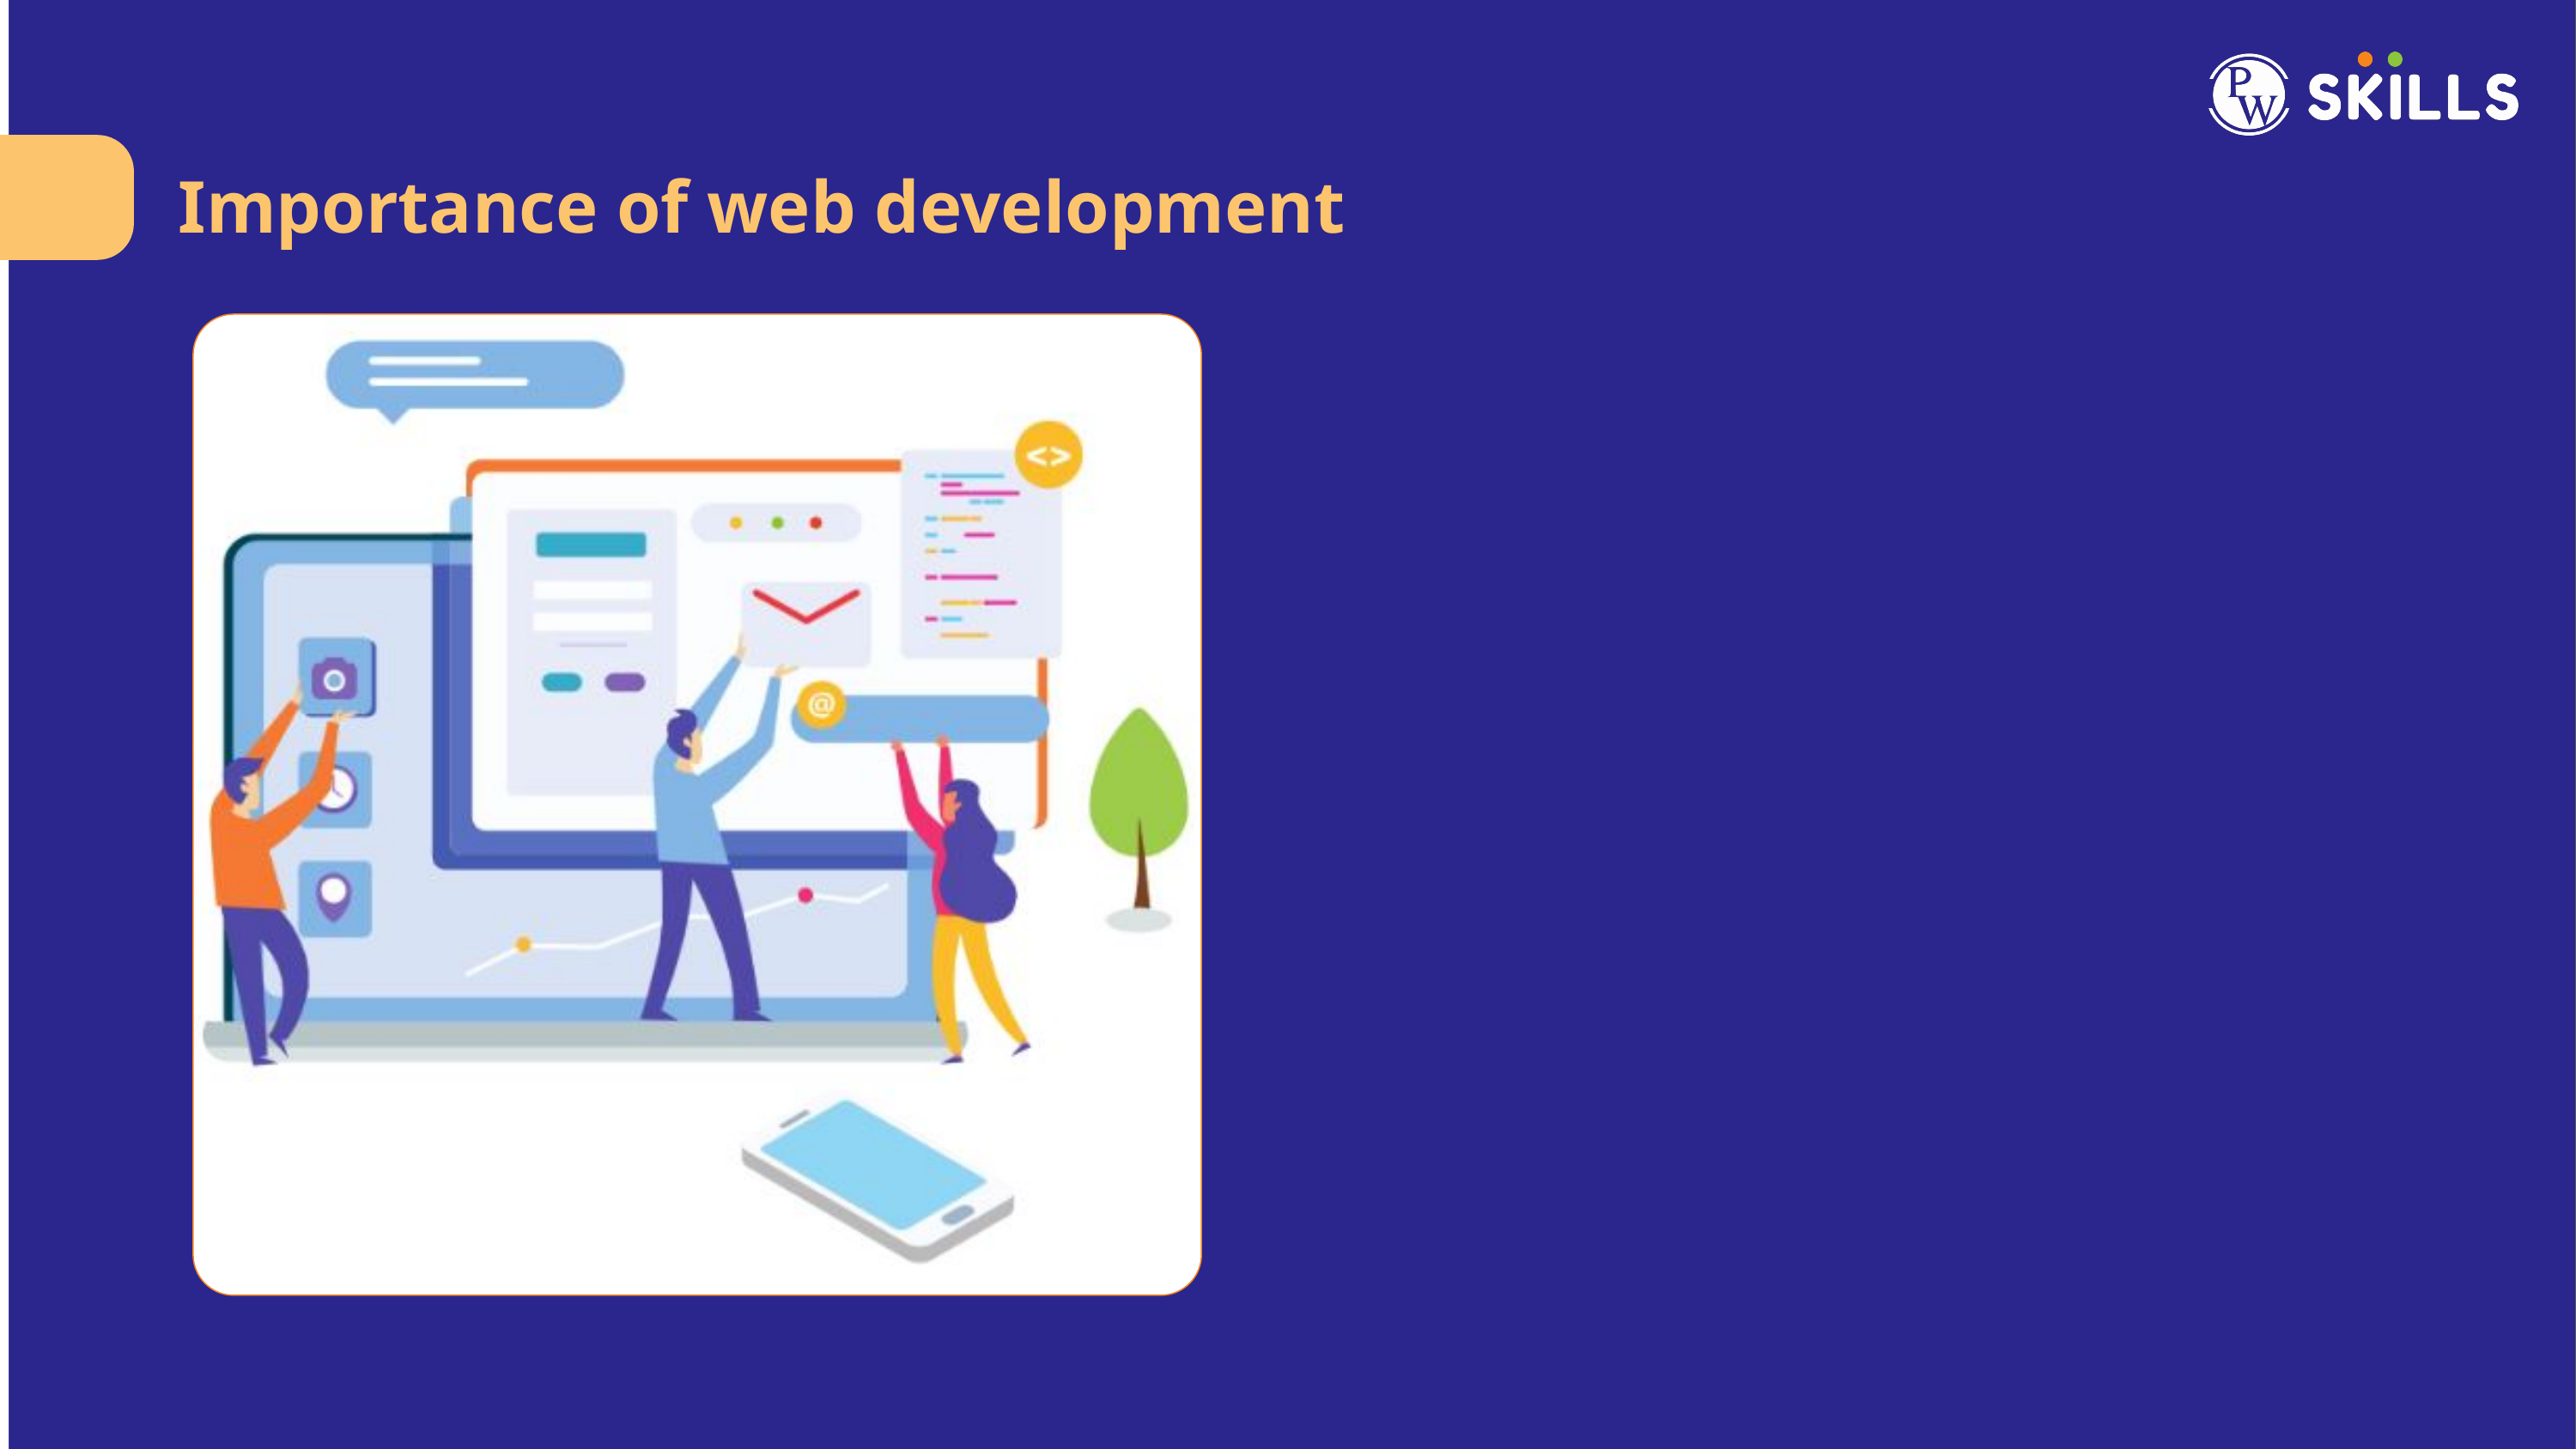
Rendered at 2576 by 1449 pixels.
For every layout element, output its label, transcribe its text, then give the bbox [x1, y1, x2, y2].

text_box Importance of web development [178, 161, 2128, 248]
picture [192, 313, 1202, 1296]
picture [2208, 52, 2518, 136]
